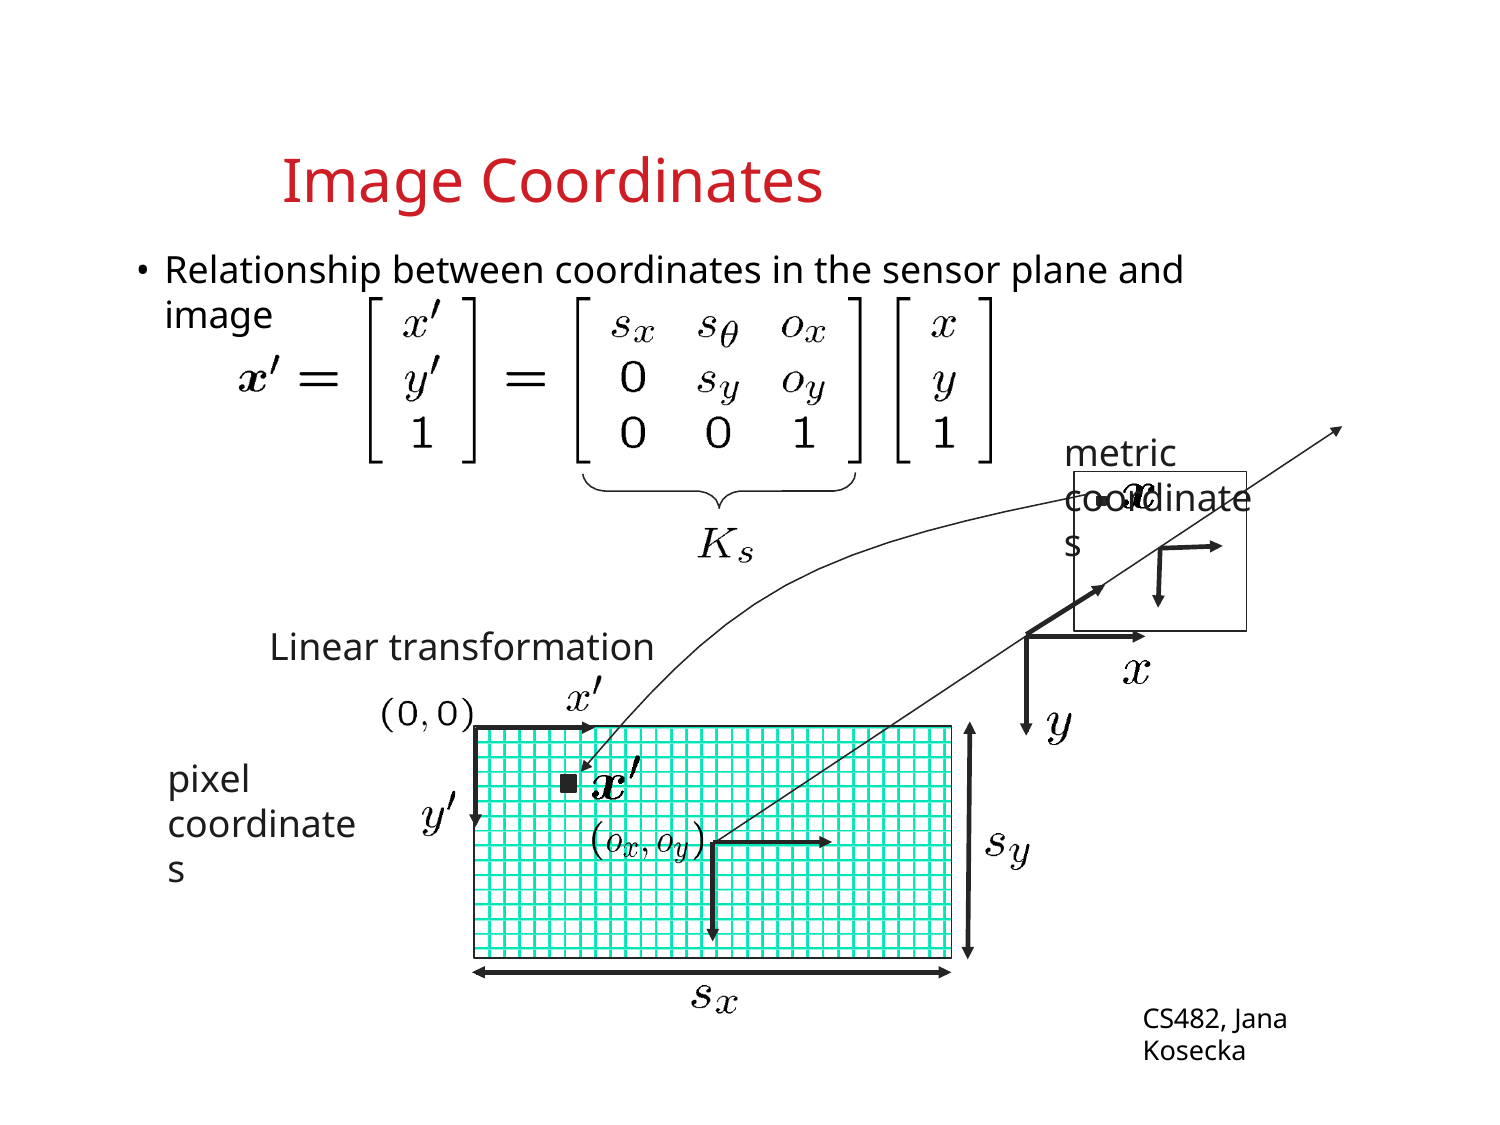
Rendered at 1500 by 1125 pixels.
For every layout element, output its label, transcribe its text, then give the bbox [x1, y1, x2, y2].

text_box [580, 759, 591, 772]
text_box [591, 820, 704, 864]
text_box [474, 726, 952, 958]
text_box [706, 928, 720, 942]
text_box [564, 674, 602, 711]
text_box [469, 814, 482, 827]
text_box [591, 754, 642, 800]
text_box pixel coordinates [165, 755, 362, 890]
text_box CS482, Jana Kosecka [1140, 1001, 1392, 1067]
text_box [560, 775, 577, 793]
text_box [938, 966, 952, 979]
text_box [961, 946, 975, 960]
text_box [472, 966, 485, 979]
text_box [690, 985, 739, 1015]
text_box [963, 721, 977, 734]
title Image Coordinates [228, 144, 1272, 246]
text_box [984, 831, 1030, 871]
text_box [421, 790, 456, 837]
text_box Relationship between coordinates in the sensor plane and image metric coordinates Linear transformation [134, 246, 1272, 669]
text_box [596, 669, 767, 754]
text_box [819, 835, 833, 849]
text_box [582, 721, 595, 734]
text_box [1046, 711, 1072, 746]
text_box [1329, 426, 1343, 437]
text_box [1120, 669, 1152, 684]
text_box [1019, 723, 1033, 736]
text_box [381, 697, 473, 733]
